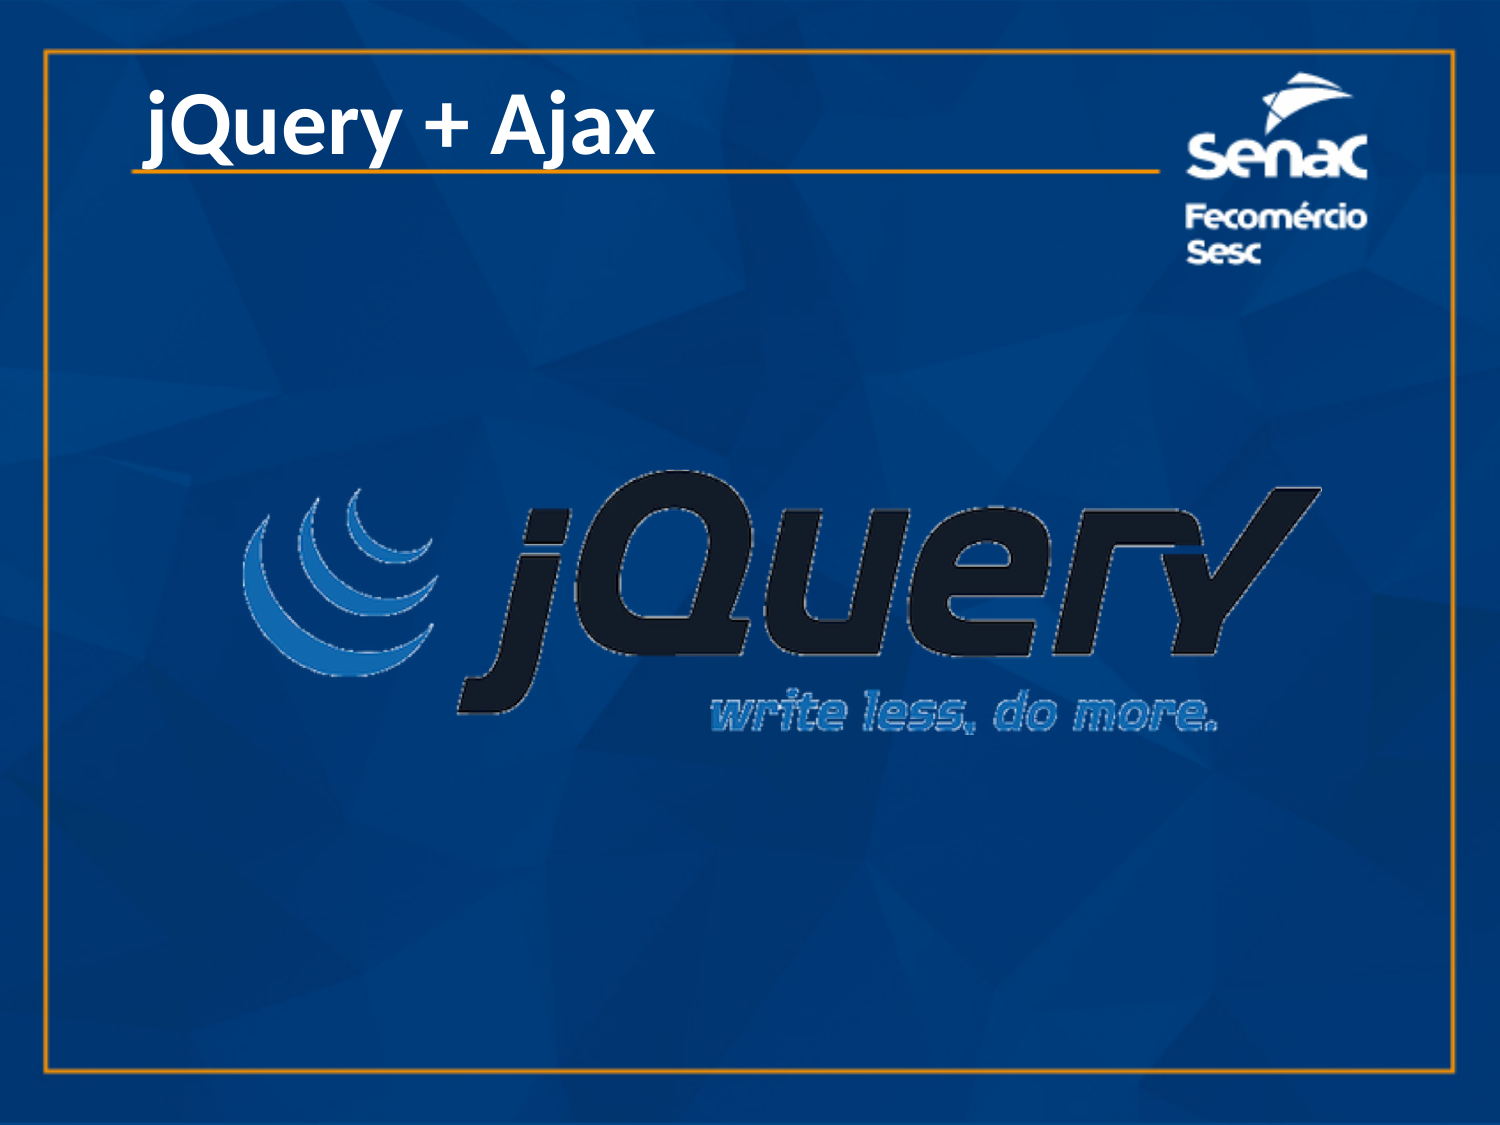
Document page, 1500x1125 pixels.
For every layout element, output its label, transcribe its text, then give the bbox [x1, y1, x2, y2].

text_box jQuery + Ajax [130, 68, 1130, 182]
picture [0, 0, 1500, 1125]
